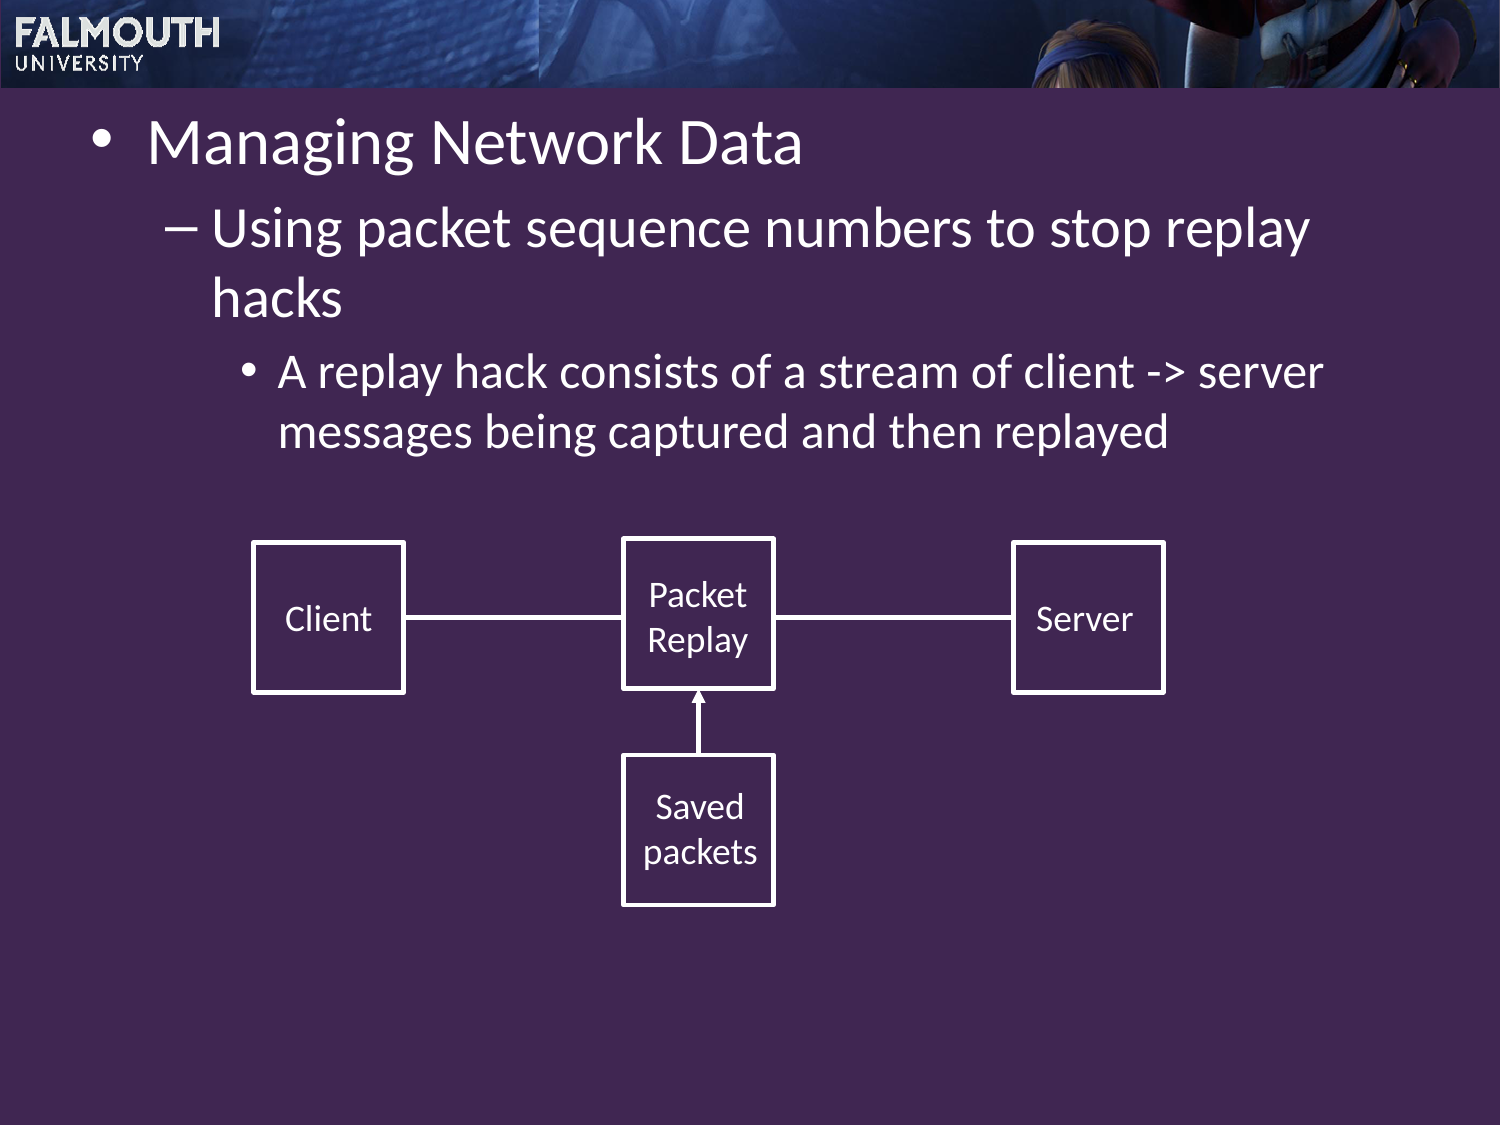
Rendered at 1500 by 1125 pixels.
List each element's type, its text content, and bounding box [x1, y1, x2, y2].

list Managing Network Data Using packet sequence numbers to stop replay hacks A replay hack consists of a stream of client -> server messages being captured and then replayed [75, 90, 1425, 1094]
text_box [253, 542, 405, 693]
picture [0, 0, 1500, 90]
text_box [623, 754, 774, 906]
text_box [623, 538, 774, 690]
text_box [1013, 542, 1164, 693]
